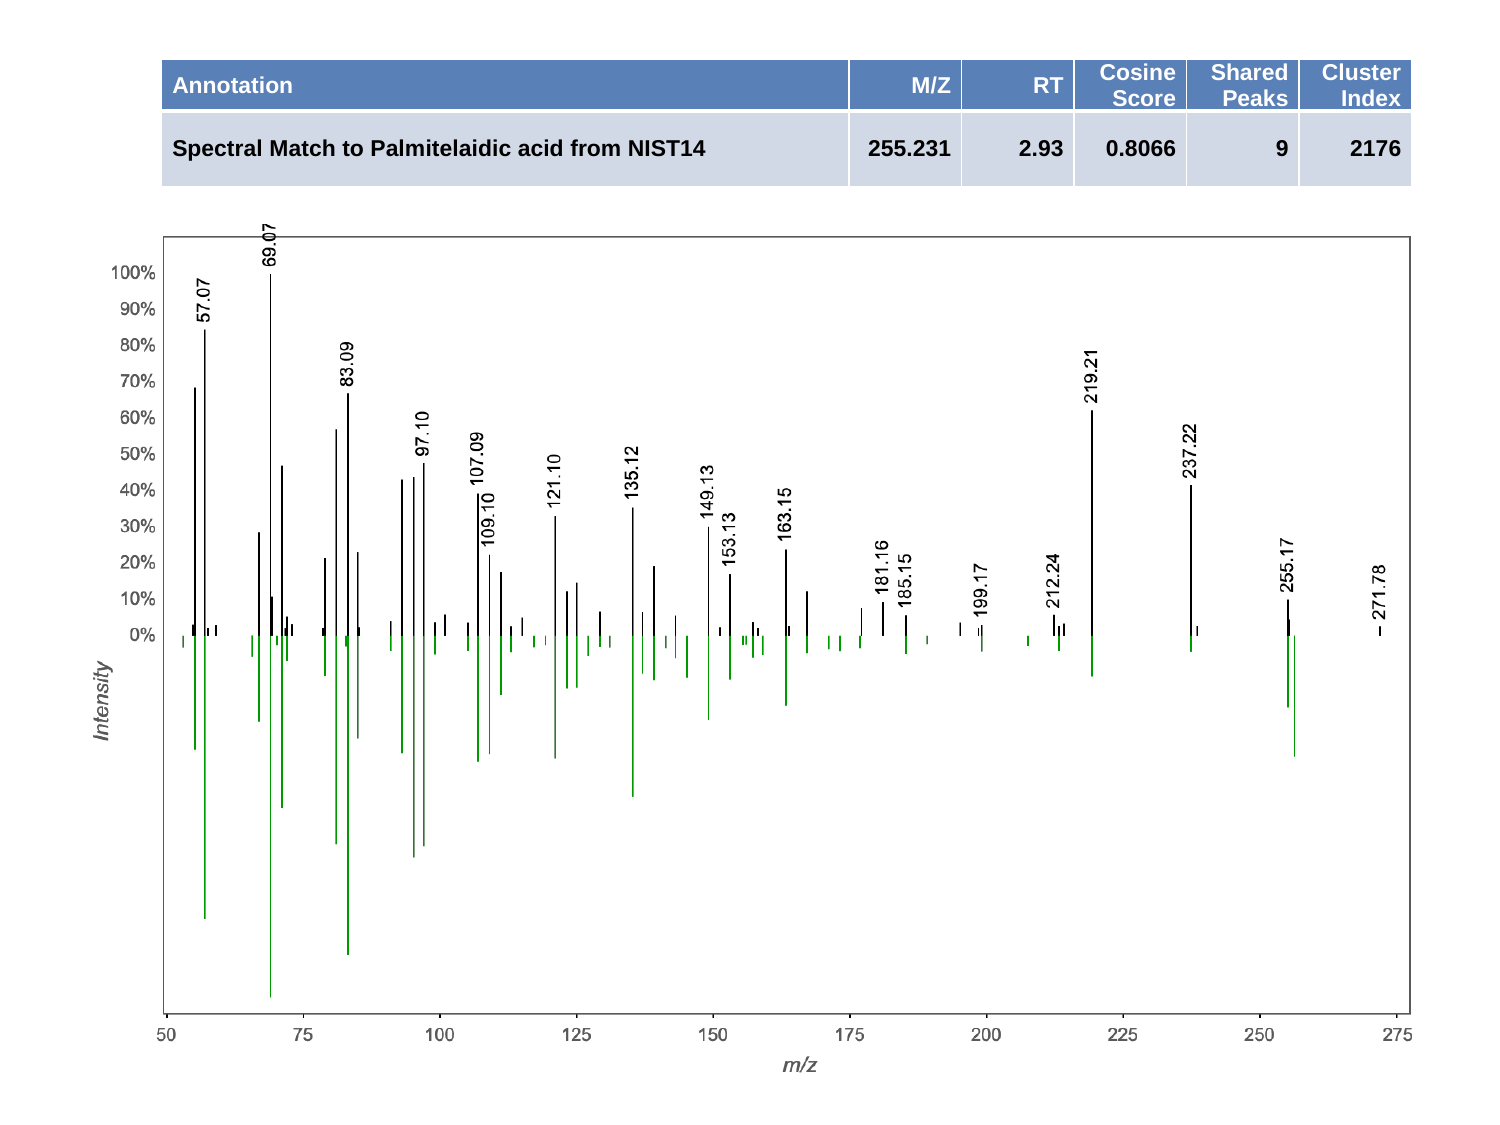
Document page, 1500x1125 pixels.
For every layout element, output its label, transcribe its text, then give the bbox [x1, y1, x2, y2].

table_cell 2176 [1300, 113, 1411, 186]
table_header Cosine Score [1075, 60, 1186, 109]
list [74, 224, 1426, 1081]
table_header Shared Peaks [1187, 60, 1298, 109]
table_header Annotation [162, 60, 848, 109]
table_header RT [962, 60, 1073, 109]
table_cell 2.93 [962, 113, 1073, 186]
table_cell 9 [1187, 113, 1298, 186]
table_cell 0.8066 [1075, 113, 1186, 186]
table_cell 255.231 [850, 113, 961, 186]
table_header Cluster Index [1300, 60, 1411, 109]
table_header M/Z [850, 60, 961, 109]
table_cell Spectral Match to Palmitelaidic acid from NIST14 [162, 113, 848, 186]
